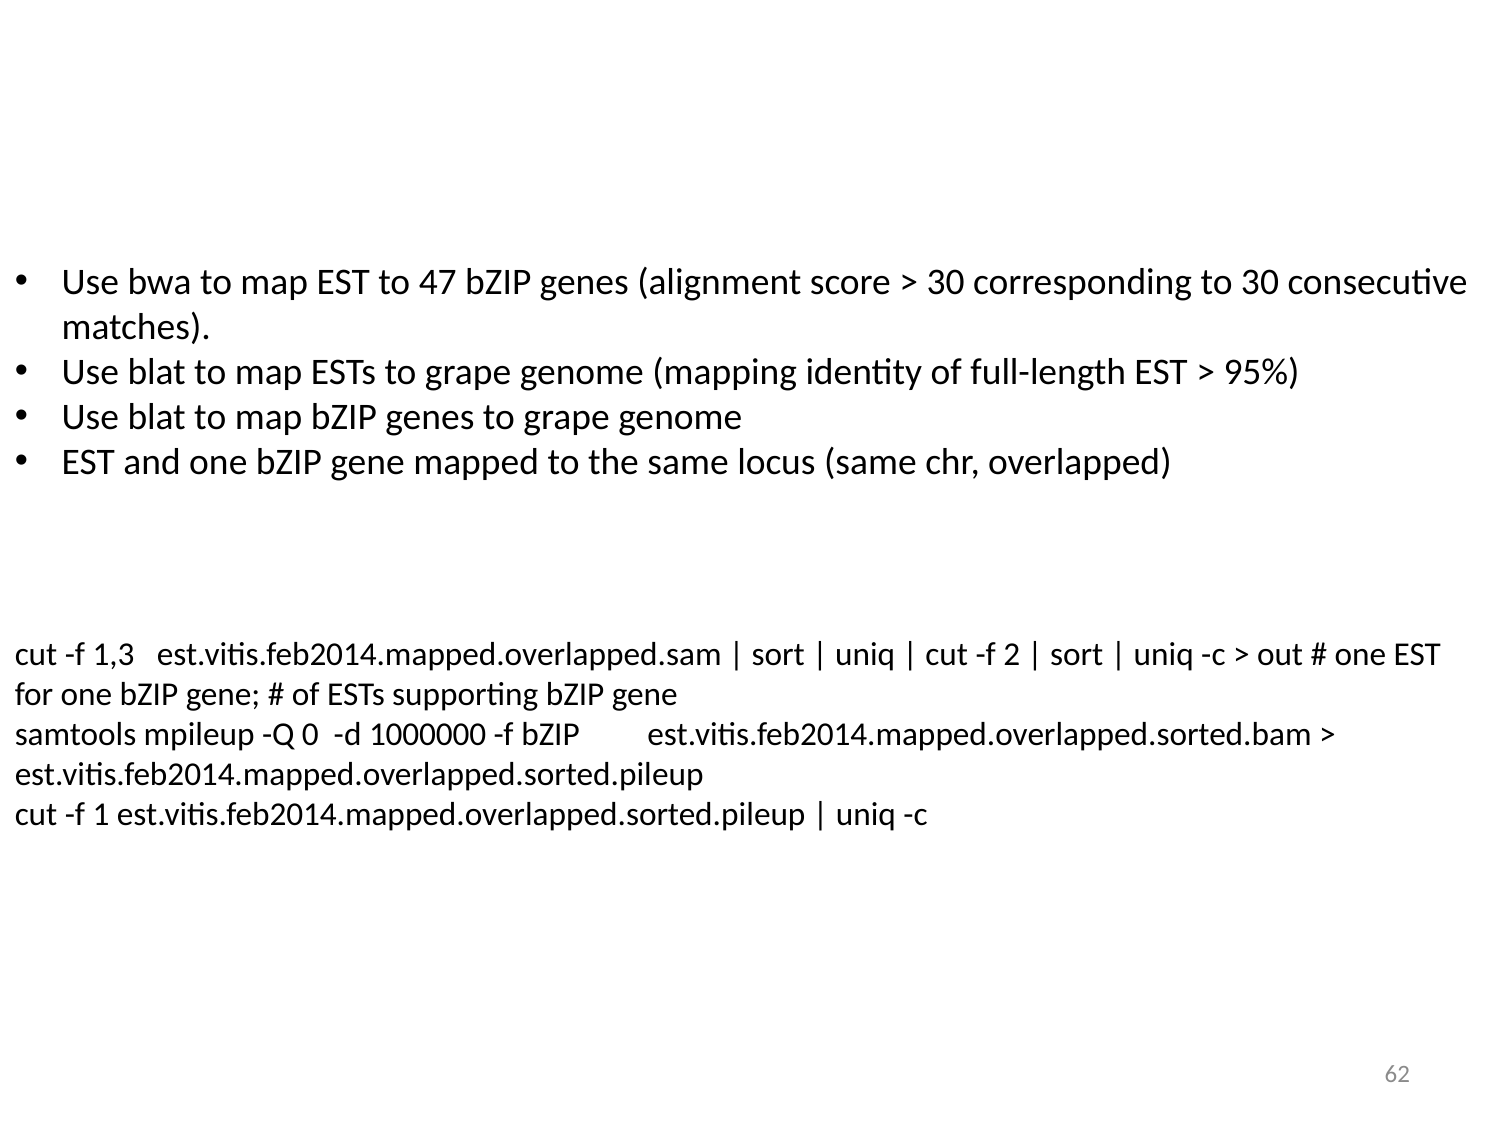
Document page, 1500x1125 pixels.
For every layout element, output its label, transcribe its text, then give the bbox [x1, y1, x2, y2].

text_box Use bwa to map EST to 47 bZIP genes (alignment score > 30 corresponding to 30 consecutive matches). Use blat to map ESTs to grape genome (mapping identity of full-length EST > 95%) Use blat to map bZIP genes to grape genome EST and one bZIP gene mapped to the same locus (same chr, overlapped) [0, 249, 1500, 535]
slide_number 62 [1074, 1042, 1425, 1103]
text_box cut -f 1,3 est.vitis.feb2014.mapped.overlapped.sam | sort | uniq | cut -f 2 | sort | uniq -c > out # one EST for one bZIP gene; # of ESTs supporting bZIP gene samtools mpileup -Q 0 -d 1000000 -f bZIP est.vitis.feb2014.mapped.overlapped.sorted.bam > est.vitis.feb2014.mapped.overlapped.sorted.pileup cut -f 1 est.vitis.feb2014.mapped.overlapped.sorted.pileup | uniq -c [0, 624, 1500, 920]
